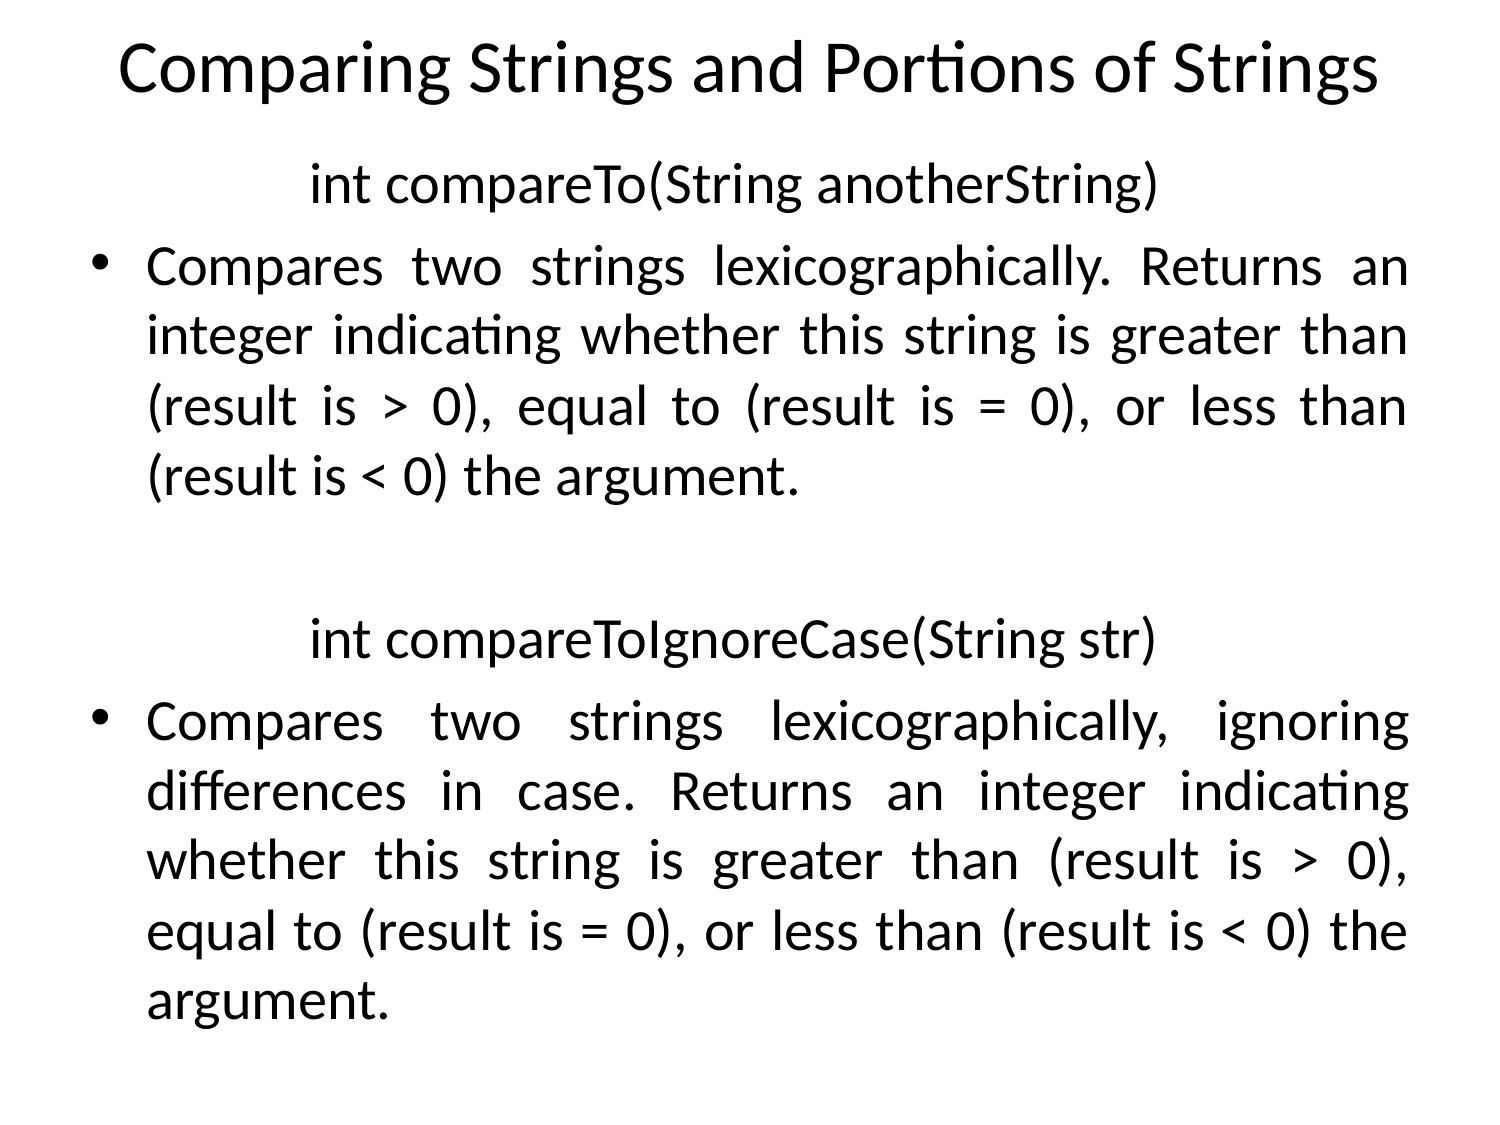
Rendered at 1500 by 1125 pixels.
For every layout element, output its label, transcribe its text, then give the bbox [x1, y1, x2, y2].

list int compareTo(String anotherString) Compares two strings lexicographically. Returns an integer indicating whether this string is greater than (result is > 0), equal to (result is = 0), or less than (result is < 0) the argument. int compareToIgnoreCase(String str) Compares two strings lexicographically, ignoring differences in case. Returns an integer indicating whether this string is greater than (result is > 0), equal to (result is = 0), or less than (result is < 0) the argument. [75, 137, 1425, 1100]
title Comparing Strings and Portions of Strings [75, 0, 1425, 125]
